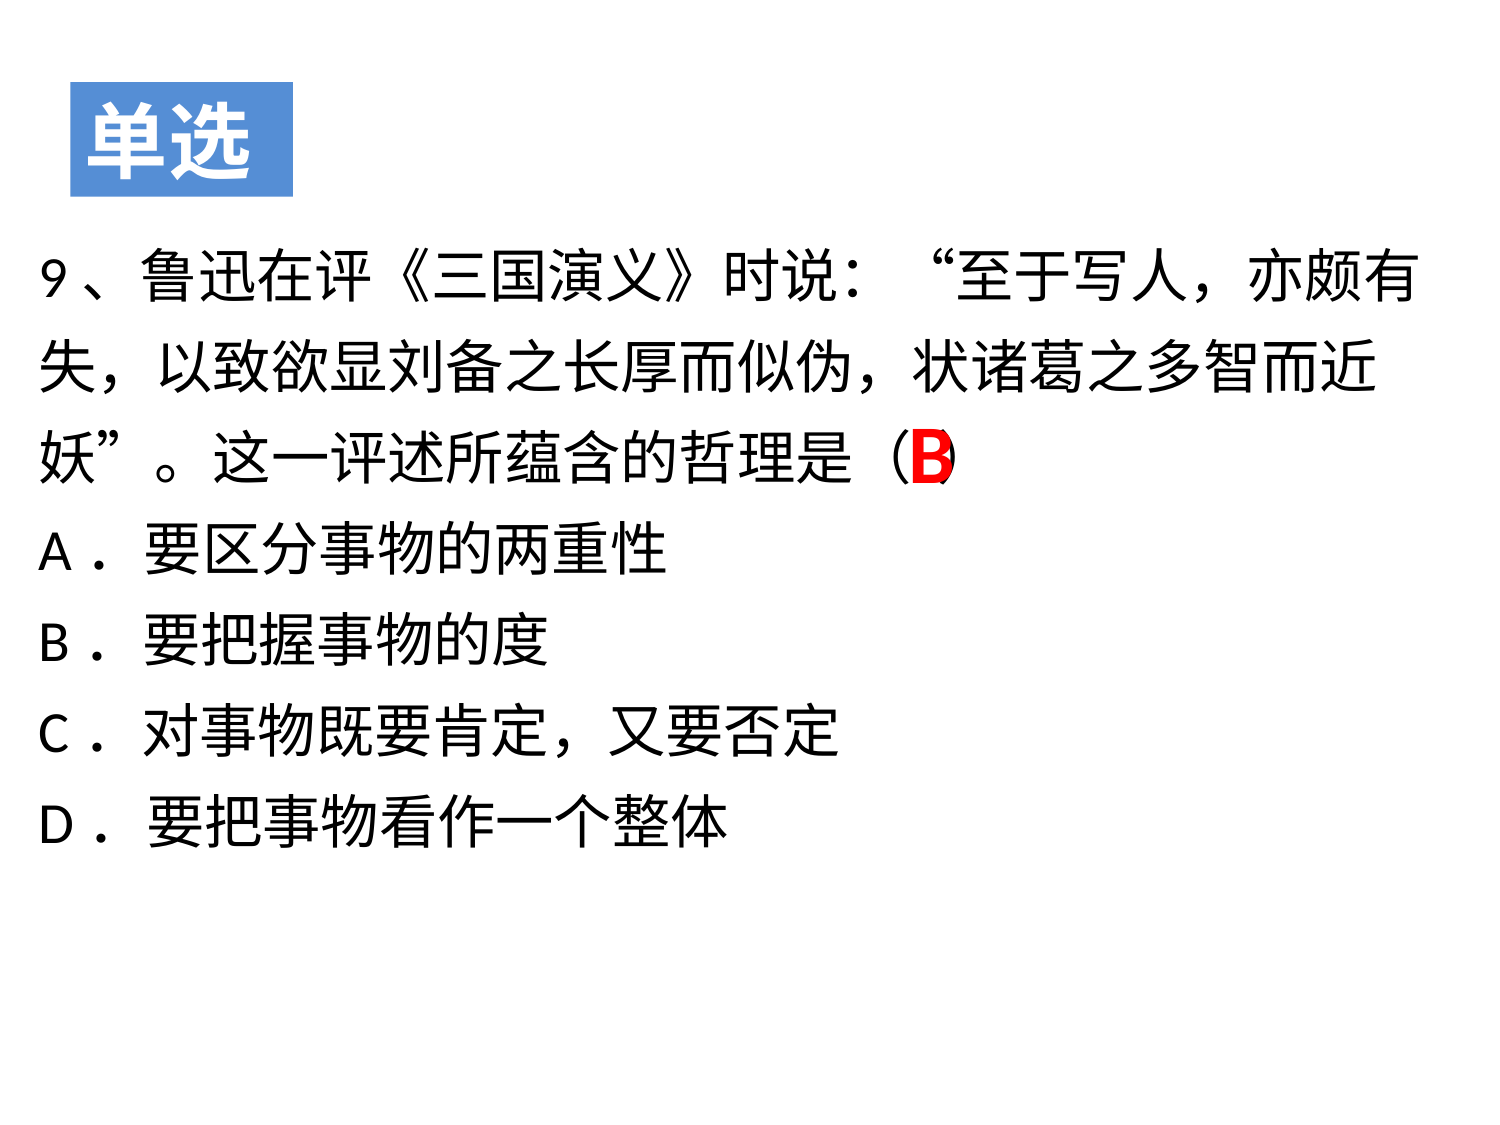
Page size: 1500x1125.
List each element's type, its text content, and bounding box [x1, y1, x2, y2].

text_box 单选 [70, 82, 293, 197]
text_box B [890, 392, 973, 508]
text_box 9、鲁迅在评《三国演义》时说：“至于写人，亦颇有失，以致欲显刘备之长厚而似伪，状诸葛之多智而近妖”。这一评述所蕴含的哲理是（ ） A．要区分事物的两重性 B．要把握事物的度 C．对事物既要肯定，又要否定 D．要把事物看作一个整体 [23, 210, 1465, 954]
